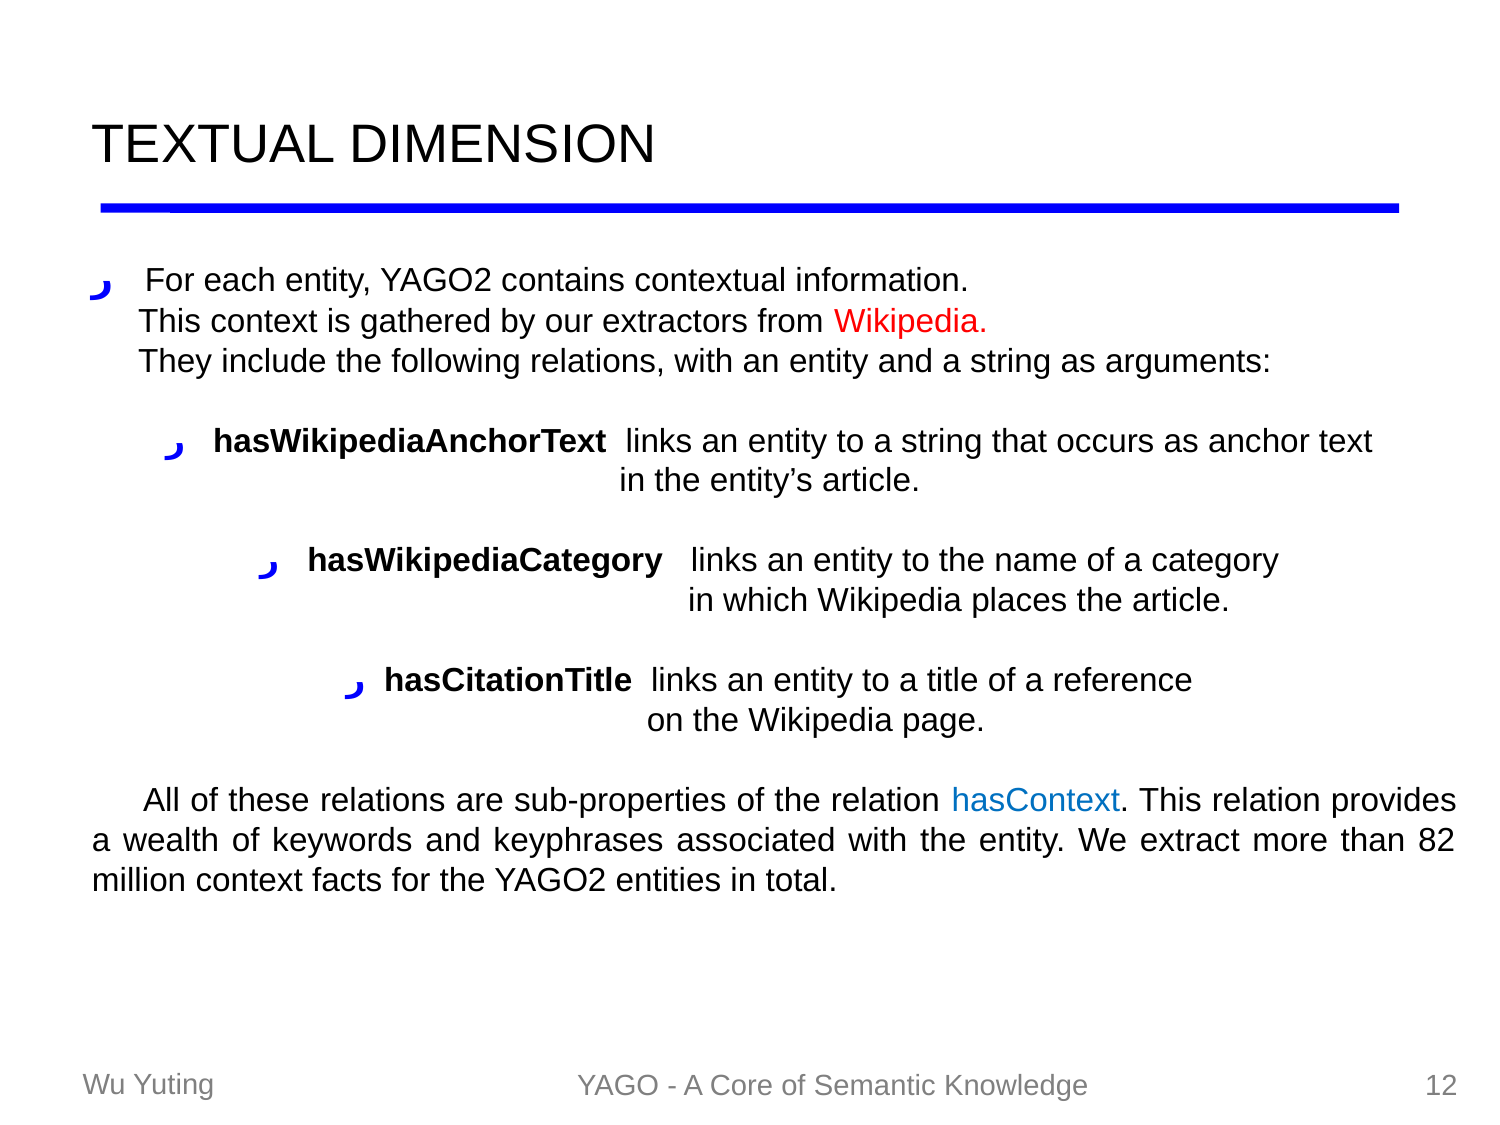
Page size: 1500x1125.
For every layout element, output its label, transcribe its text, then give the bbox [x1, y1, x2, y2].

footer YAGO - A Core of Semantic Knowledge [348, 1058, 1268, 1103]
slide_number 12 [1268, 1058, 1473, 1103]
title TEXTUAL DIMENSION [76, 76, 1093, 205]
list ر For each entity, YAGO2 contains contextual information. This context is gathered by our extractors from Wikipedia. They include the following relations, with an entity and a string as arguments: ر hasWikipediaAnchorText links an entity to a string that occurs as anchor text in the entity’s article. ر hasWikipediaCategory links an entity to the name of a category in which Wikipedia places the article. ر hasCitationTitle links an entity to a title of a reference on the Wikipedia page. All of these relations are sub-properties of the relation hasContext. This relation provides a wealth of keywords and keyphrases associated with the entity. We extract more than 82 million context facts for the YAGO2 entities in total. [76, 246, 1473, 1036]
